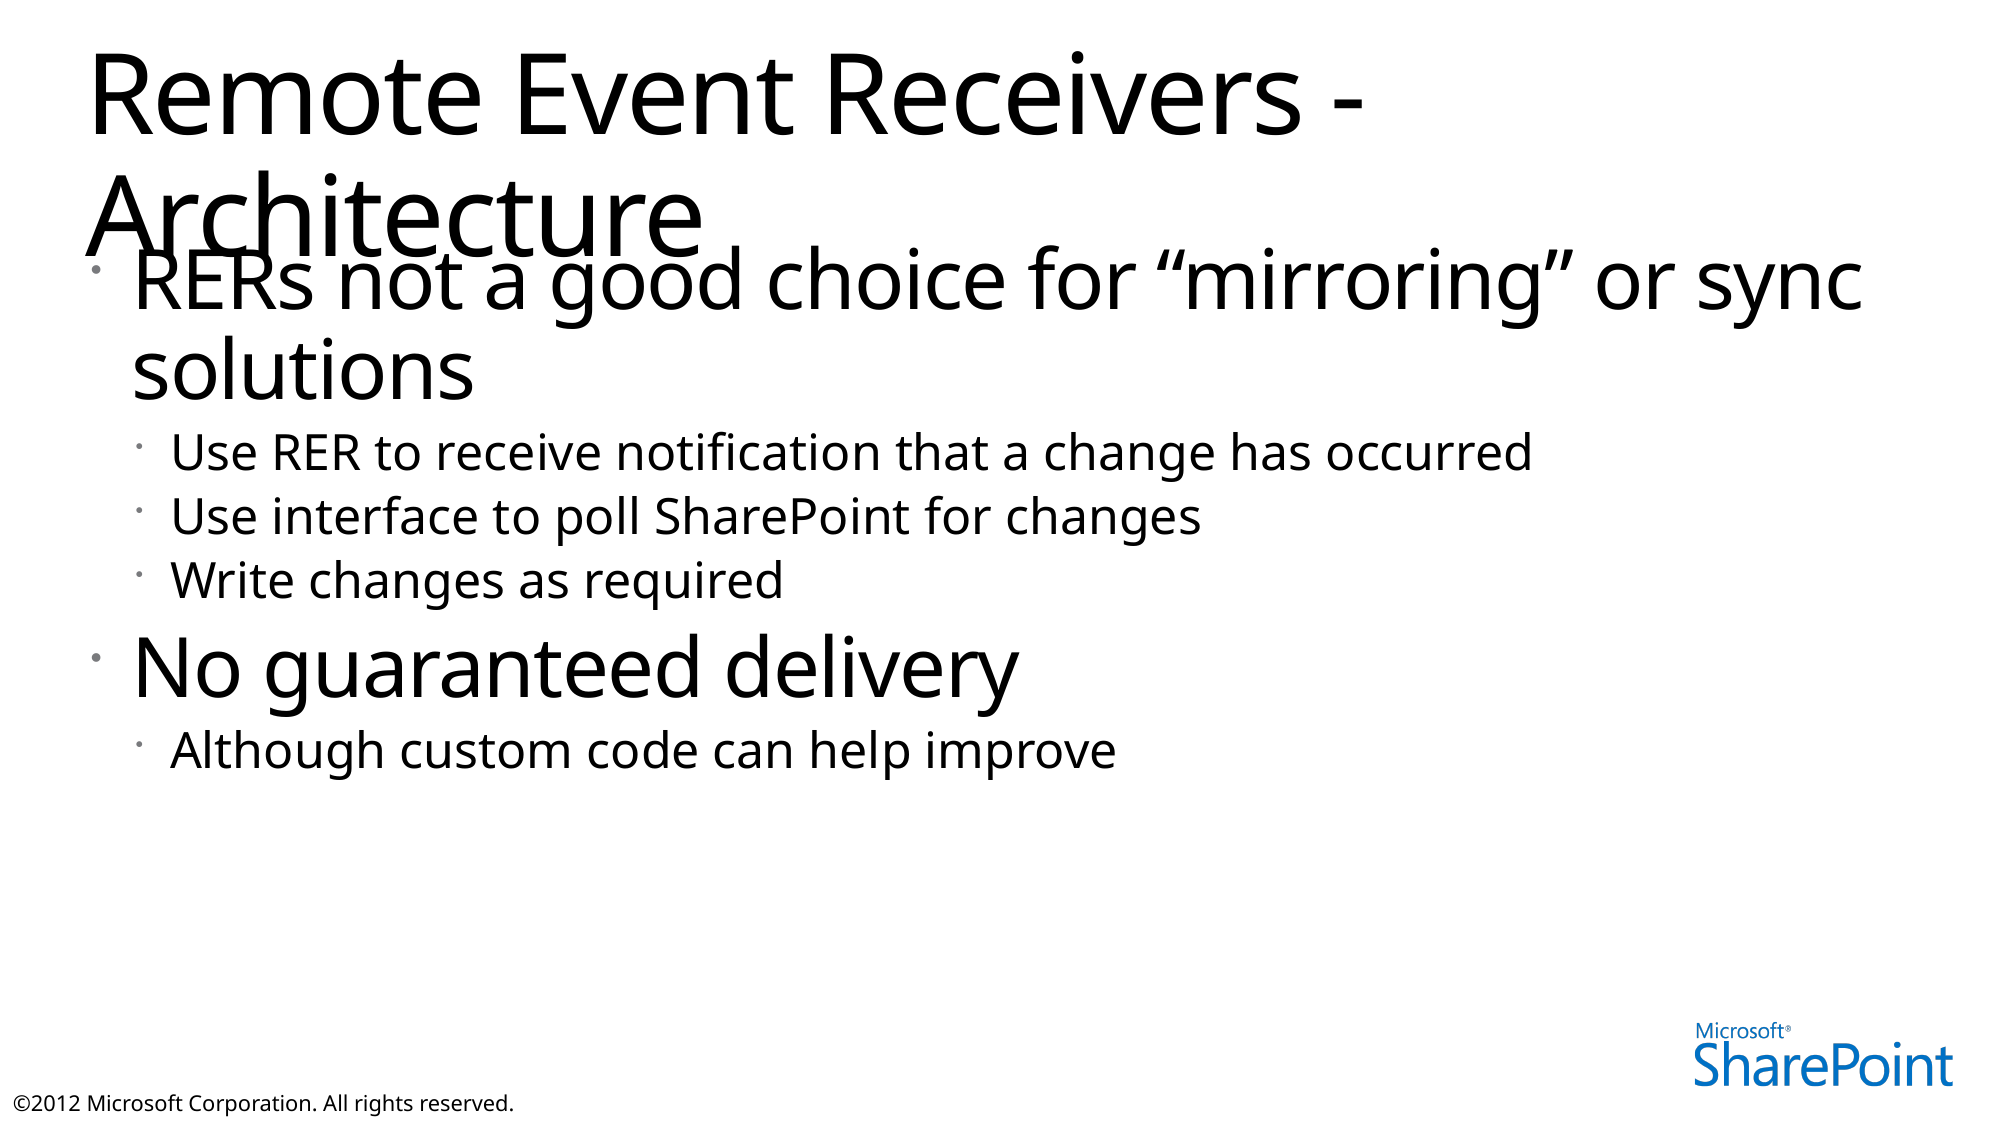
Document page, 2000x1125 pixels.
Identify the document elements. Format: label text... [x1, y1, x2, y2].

list RERs not a good choice for “mirroring” or sync solutions Use RER to receive notification that a change has occurred Use interface to poll SharePoint for changes Write changes as required No guaranteed delivery Although custom code can help improve [85, 237, 1914, 573]
title Remote Event Receivers - Architecture [85, 37, 1914, 161]
picture [1690, 1007, 1953, 1098]
